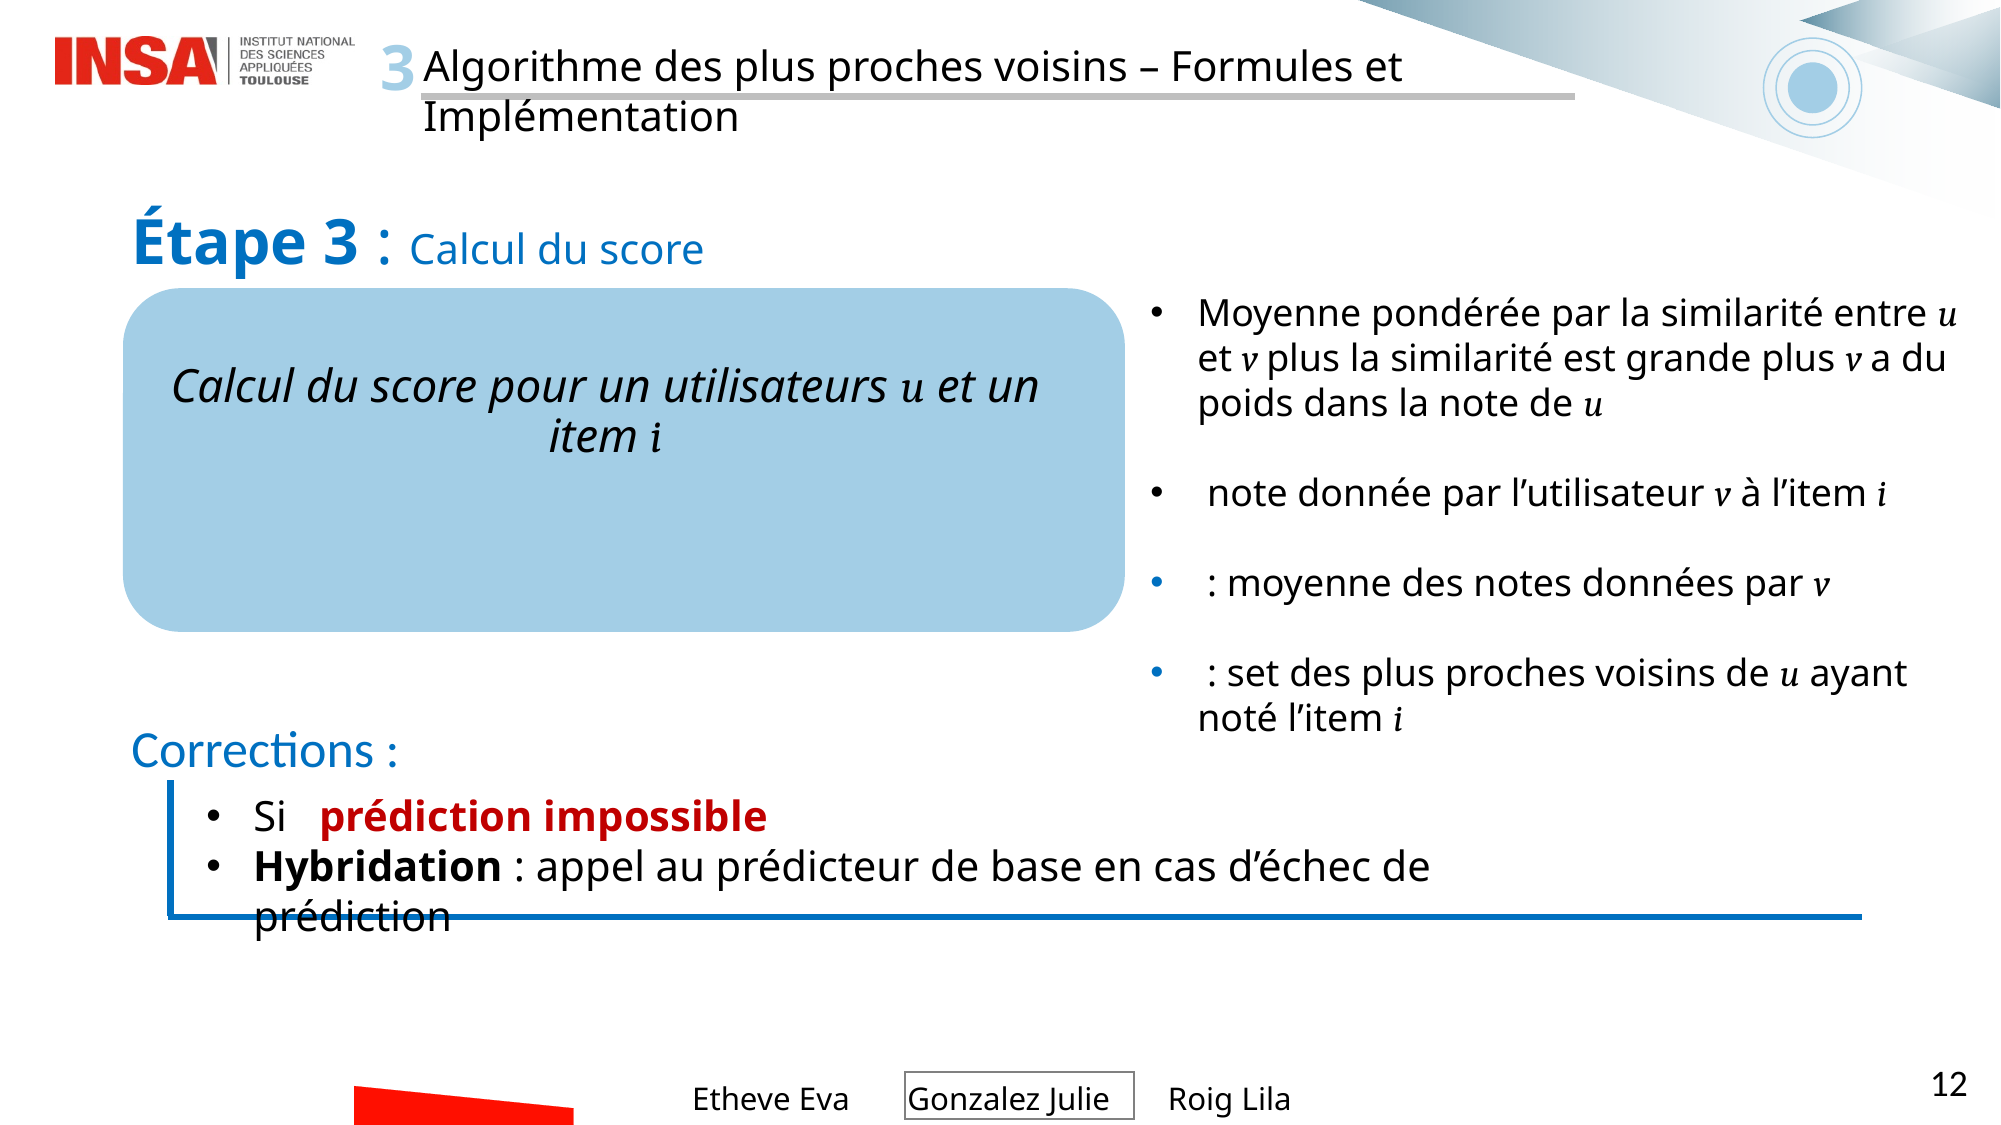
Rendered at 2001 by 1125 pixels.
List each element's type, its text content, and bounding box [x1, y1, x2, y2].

text_box [121, 287, 1126, 633]
text_box [904, 1071, 1135, 1120]
text_box [1787, 62, 1838, 114]
text_box 3 [365, 20, 501, 110]
text_box Algorithme des plus proches voisins – Formules et Implémentation [501, 31, 1562, 96]
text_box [116, 708, 1946, 917]
text_box [1762, 37, 1863, 139]
picture [55, 36, 355, 85]
text_box 12 [1915, 1051, 2000, 1112]
text_box Algorithme des plus proches voisins – Formules et Implémentation [408, 97, 1562, 147]
text_box Étape 3 : Calcul du score [116, 195, 910, 285]
text_box [1775, 49, 1851, 126]
